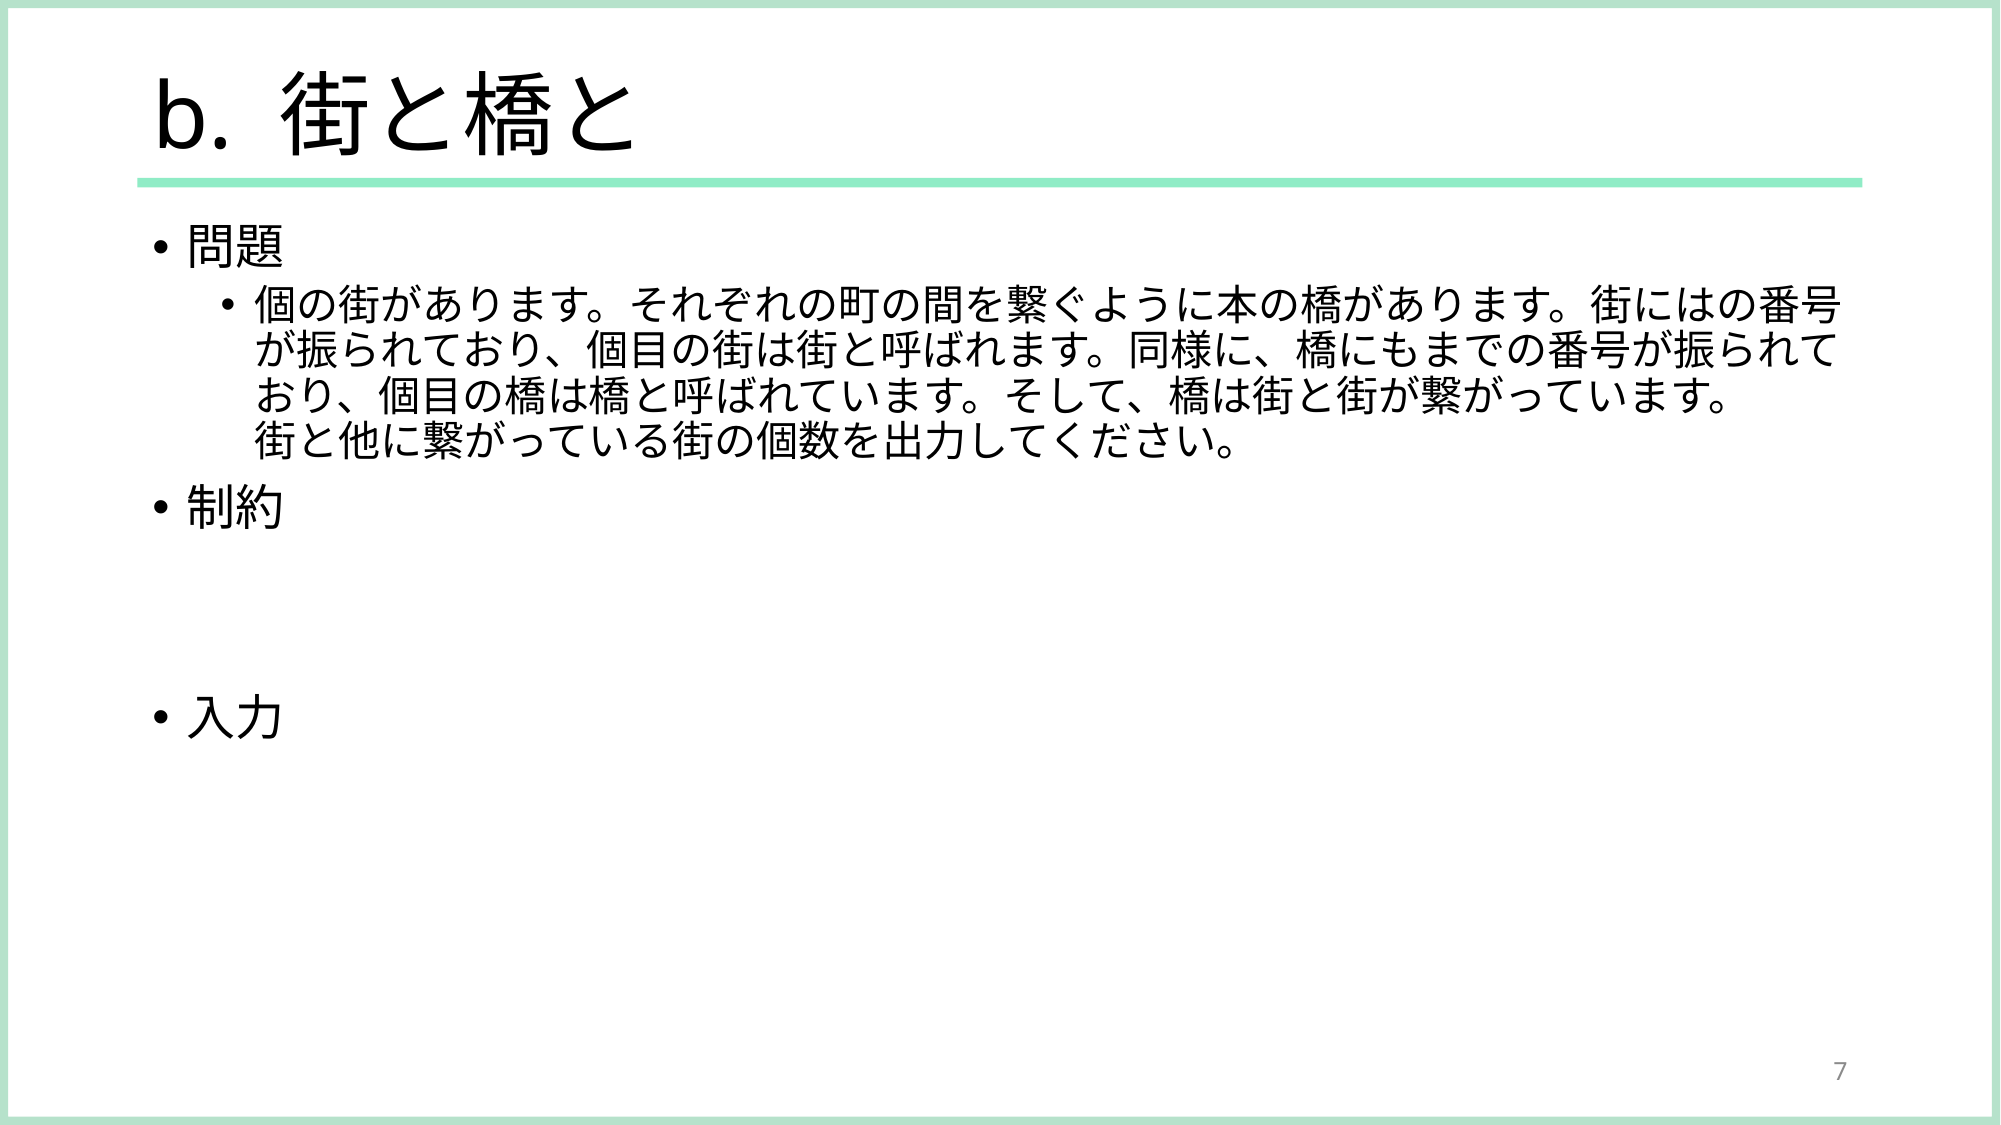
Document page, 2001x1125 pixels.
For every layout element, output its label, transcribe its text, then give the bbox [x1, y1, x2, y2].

title b. 街と橋と [137, 59, 1863, 178]
slide_number 7 [1412, 1042, 1863, 1103]
